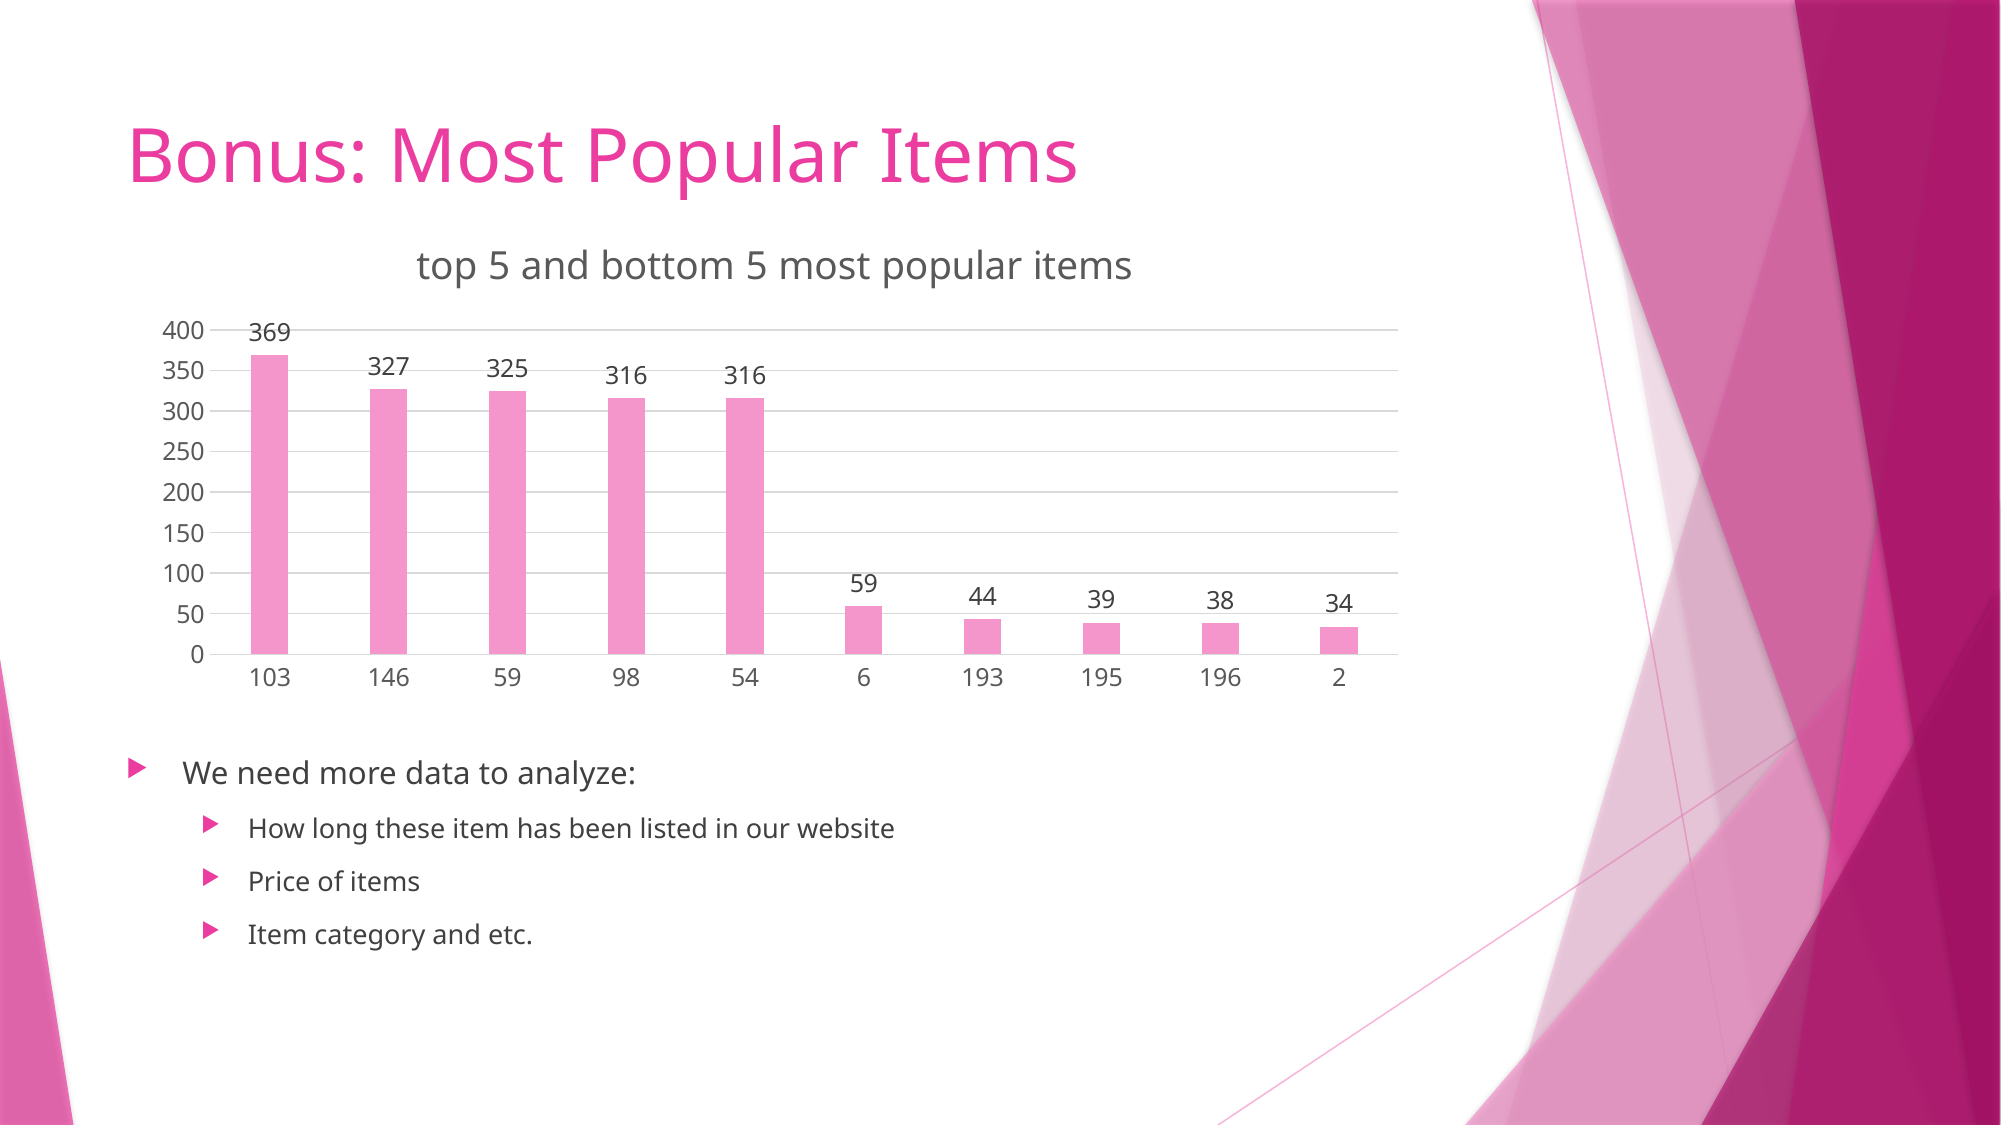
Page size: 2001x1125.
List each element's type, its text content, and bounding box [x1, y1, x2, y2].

list We need more data to analyze: How long these item has been listed in our website Price of items Item category and etc. [111, 745, 1455, 992]
title Bonus: Most Popular Items [111, 99, 1522, 317]
chart [136, 207, 1425, 706]
